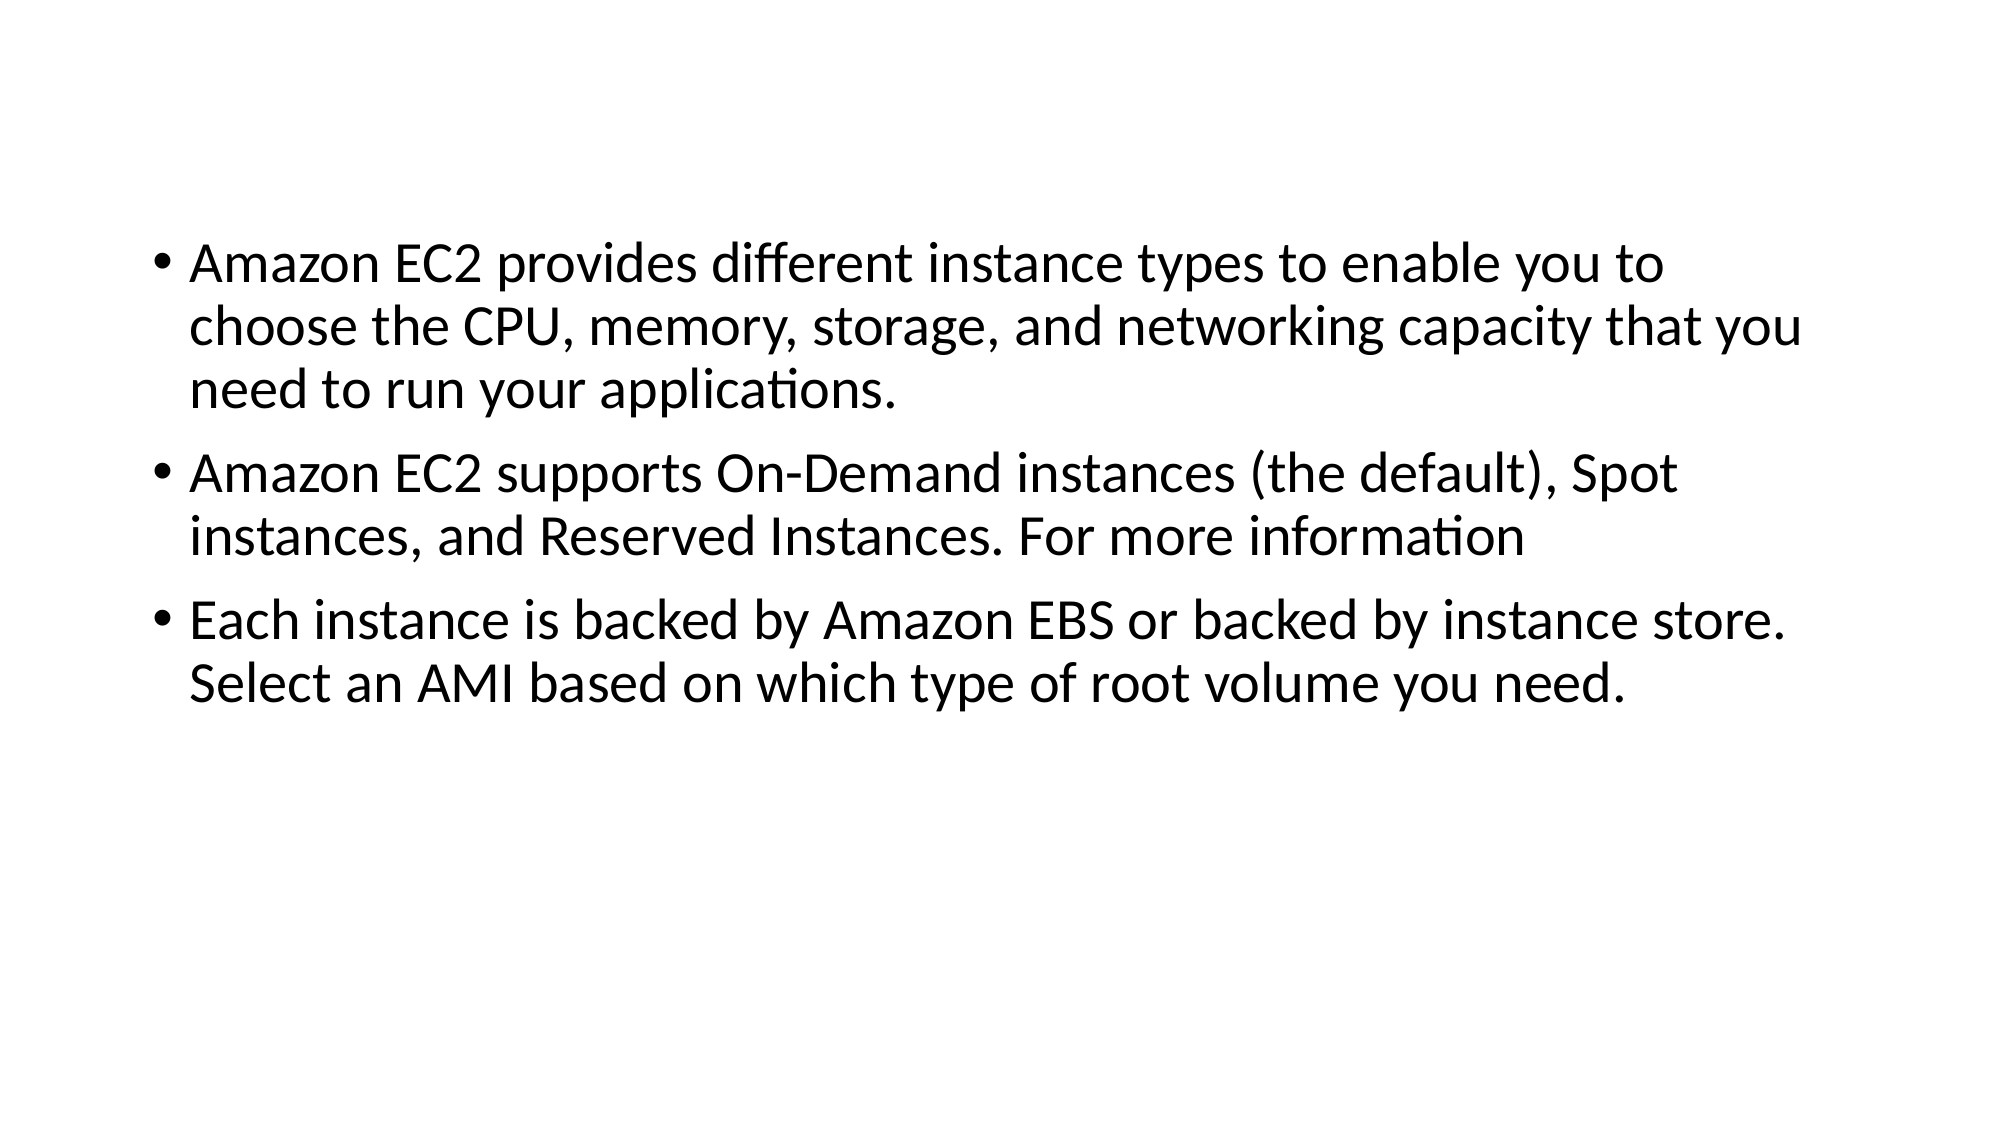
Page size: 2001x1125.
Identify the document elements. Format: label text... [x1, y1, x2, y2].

list Amazon EC2 provides different instance types to enable you to choose the CPU, memory, storage, and networking capacity that you need to run your applications. Amazon EC2 supports On-Demand instances (the default), Spot instances, and Reserved Instances. For more information Each instance is backed by Amazon EBS or backed by instance store. Select an AMI based on which type of root volume you need. [137, 134, 1863, 1014]
